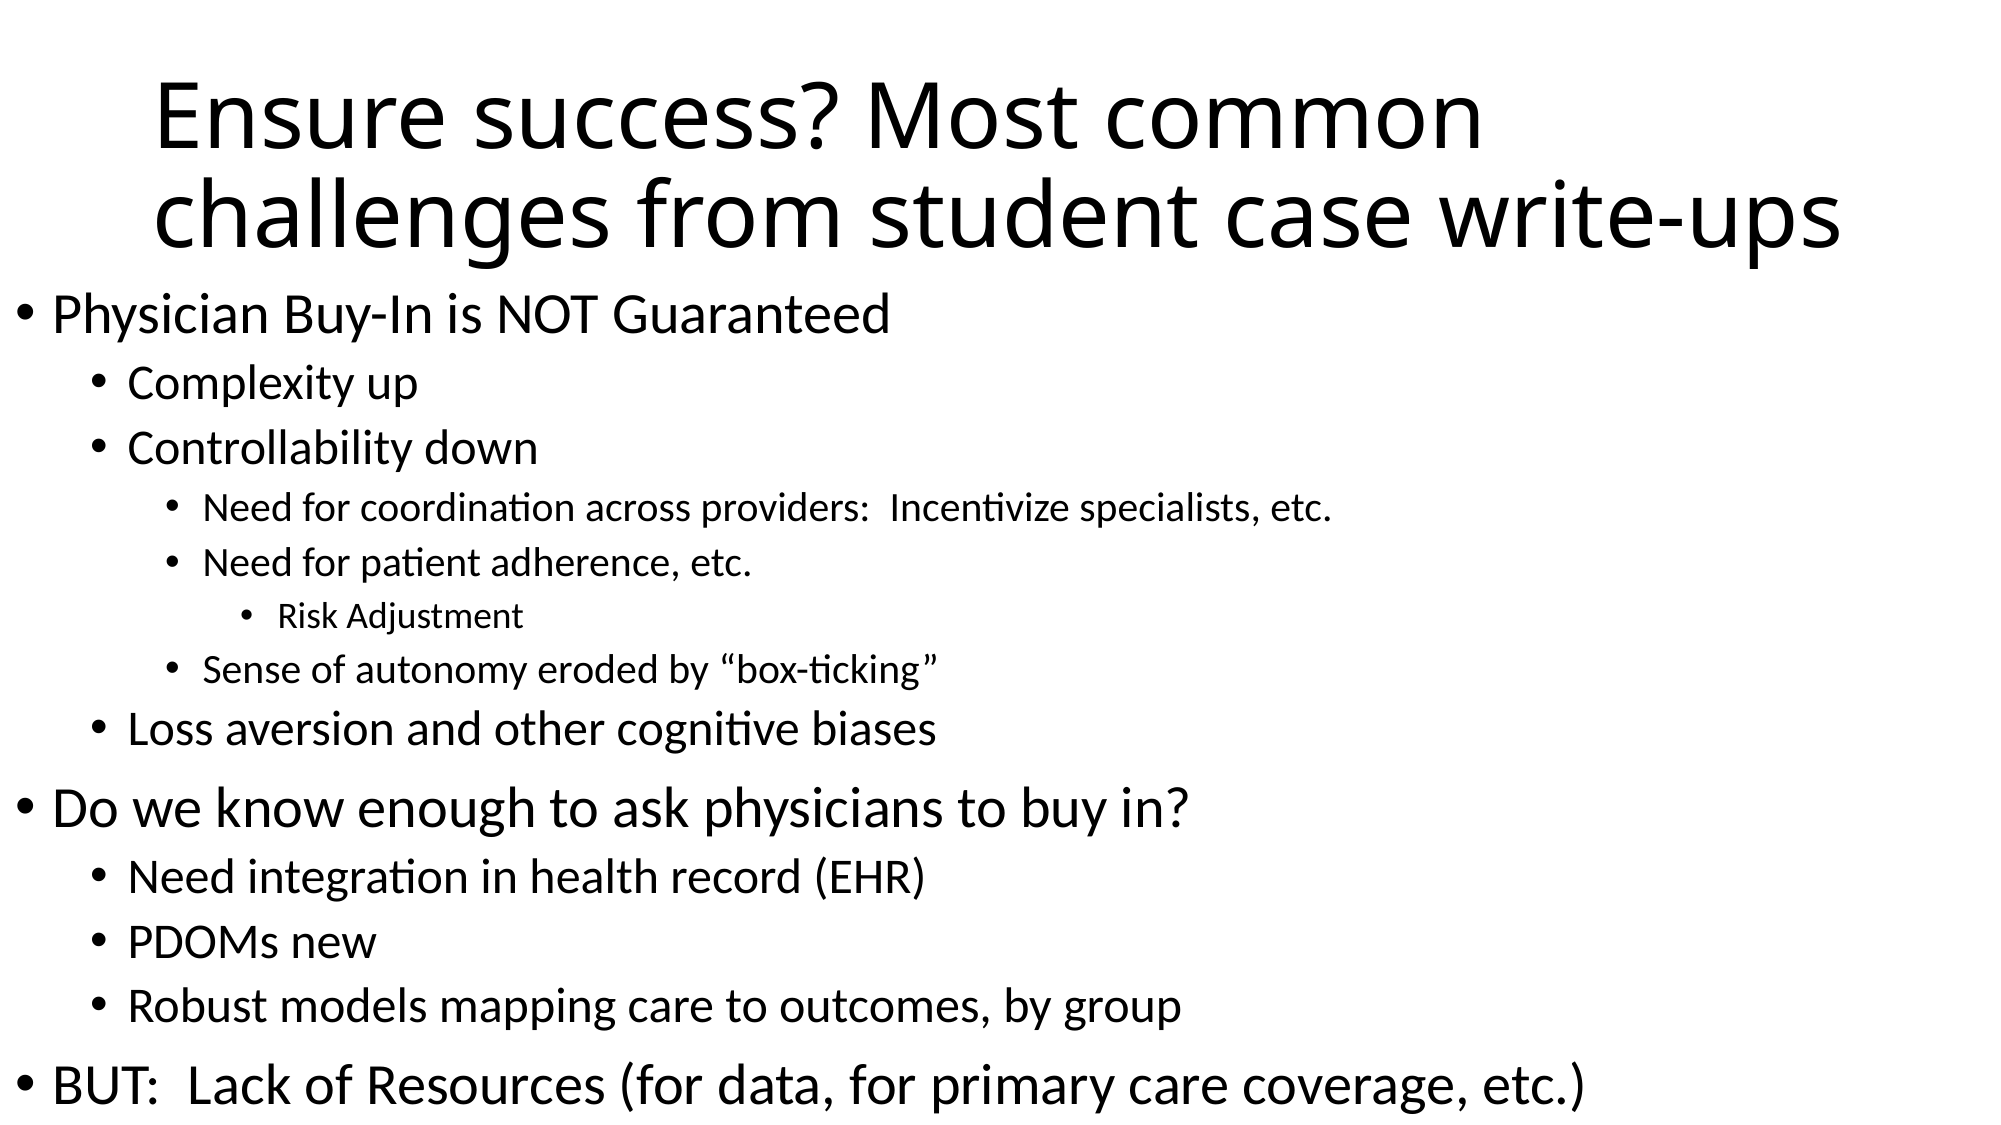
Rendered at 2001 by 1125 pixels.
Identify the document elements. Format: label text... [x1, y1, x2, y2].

list Physician Buy-In is NOT Guaranteed Complexity up Controllability down Need for coordination across providers: Incentivize specialists, etc. Need for patient adherence, etc. Risk Adjustment Sense of autonomy eroded by “box-ticking” Loss aversion and other cognitive biases Do we know enough to ask physicians to buy in? Need integration in health record (EHR) PDOMs new Robust models mapping care to outcomes, by group BUT: Lack of Resources (for data, for primary care coverage, etc.) [0, 276, 1859, 1125]
title Ensure success? Most common challenges from student case write-ups [137, 59, 1863, 278]
